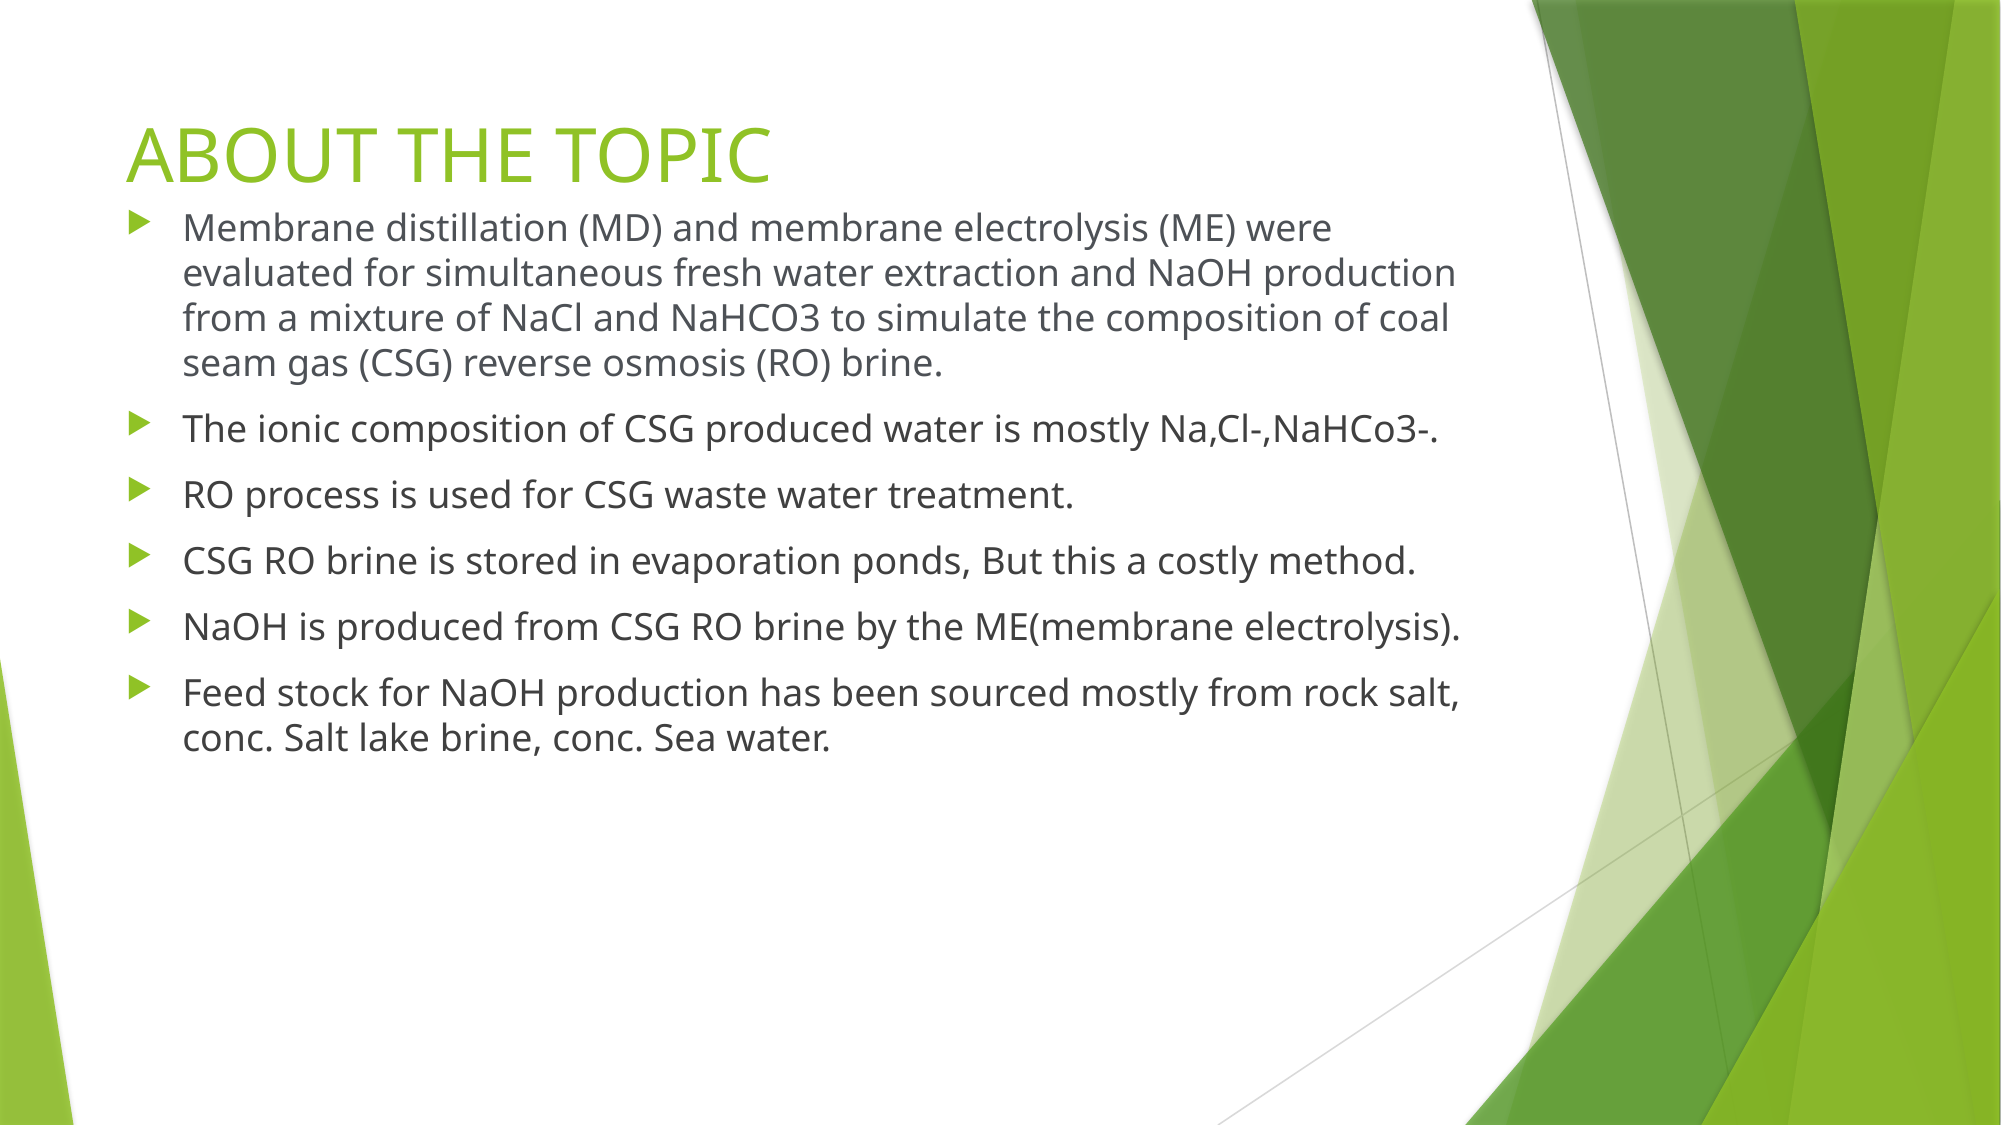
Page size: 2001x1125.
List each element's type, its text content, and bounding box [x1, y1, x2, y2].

list Membrane distillation (MD) and membrane electrolysis (ME) were evaluated for simultaneous fresh water extraction and NaOH production from a mixture of NaCl and NaHCO3 to simulate the composition of coal seam gas (CSG) reverse osmosis (RO) brine. The ionic composition of CSG produced water is mostly Na,Cl-,NaHCo3-. RO process is used for CSG waste water treatment. CSG RO brine is stored in evaporation ponds, But this a costly method. NaOH is produced from CSG RO brine by the ME(membrane electrolysis). Feed stock for NaOH production has been sourced mostly from rock salt, conc. Salt lake brine, conc. Sea water. [111, 196, 1522, 1098]
title ABOUT THE TOPIC [111, 99, 1522, 196]
